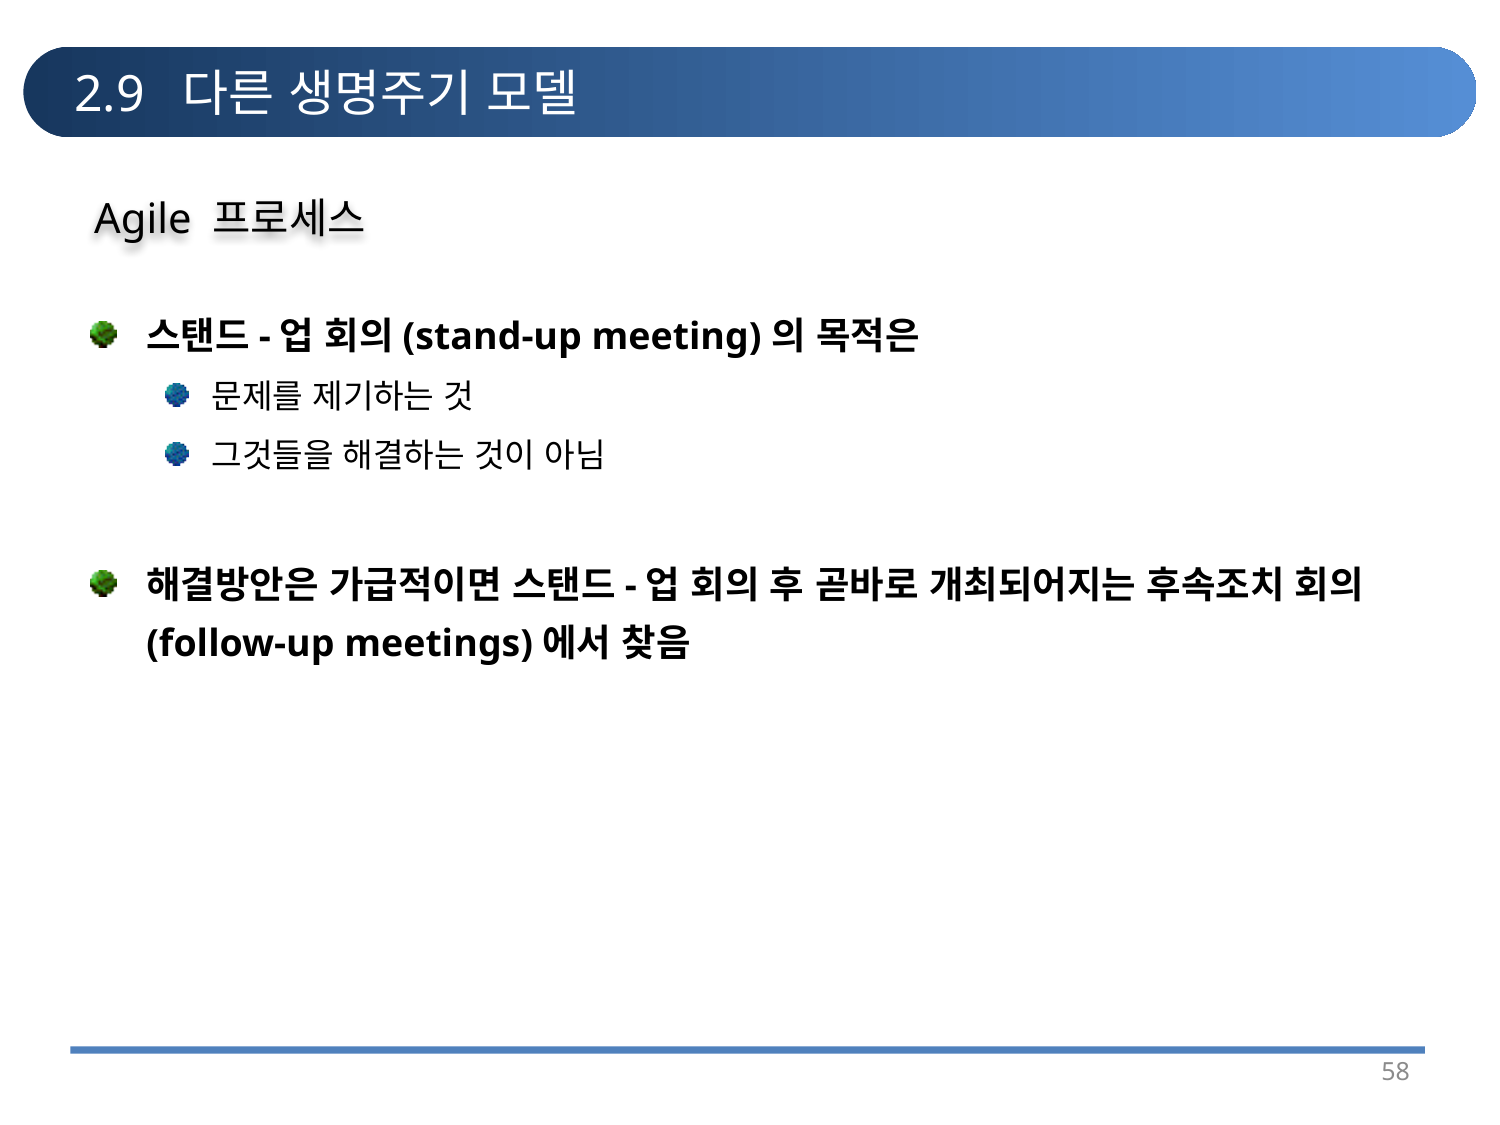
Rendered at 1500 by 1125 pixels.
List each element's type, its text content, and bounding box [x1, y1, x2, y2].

slide_number 58 [1074, 1042, 1425, 1103]
picture [90, 321, 117, 348]
picture [165, 442, 189, 466]
picture [90, 570, 117, 597]
list 스탠드-업 회의(stand-up meeting)의 목적은 문제를 제기하는 것 그것들을 해결하는 것이 아님 해결방안은 가급적이면 스탠드-업 회의 후 곧바로 개최되어지는 후속조치 회의(follow-up meetings)에서 찾음 [74, 290, 1471, 1006]
title 2.9 다른 생명주기 모델 [59, 56, 1410, 126]
list Agile 프로세스 [60, 180, 400, 255]
picture [165, 383, 189, 407]
